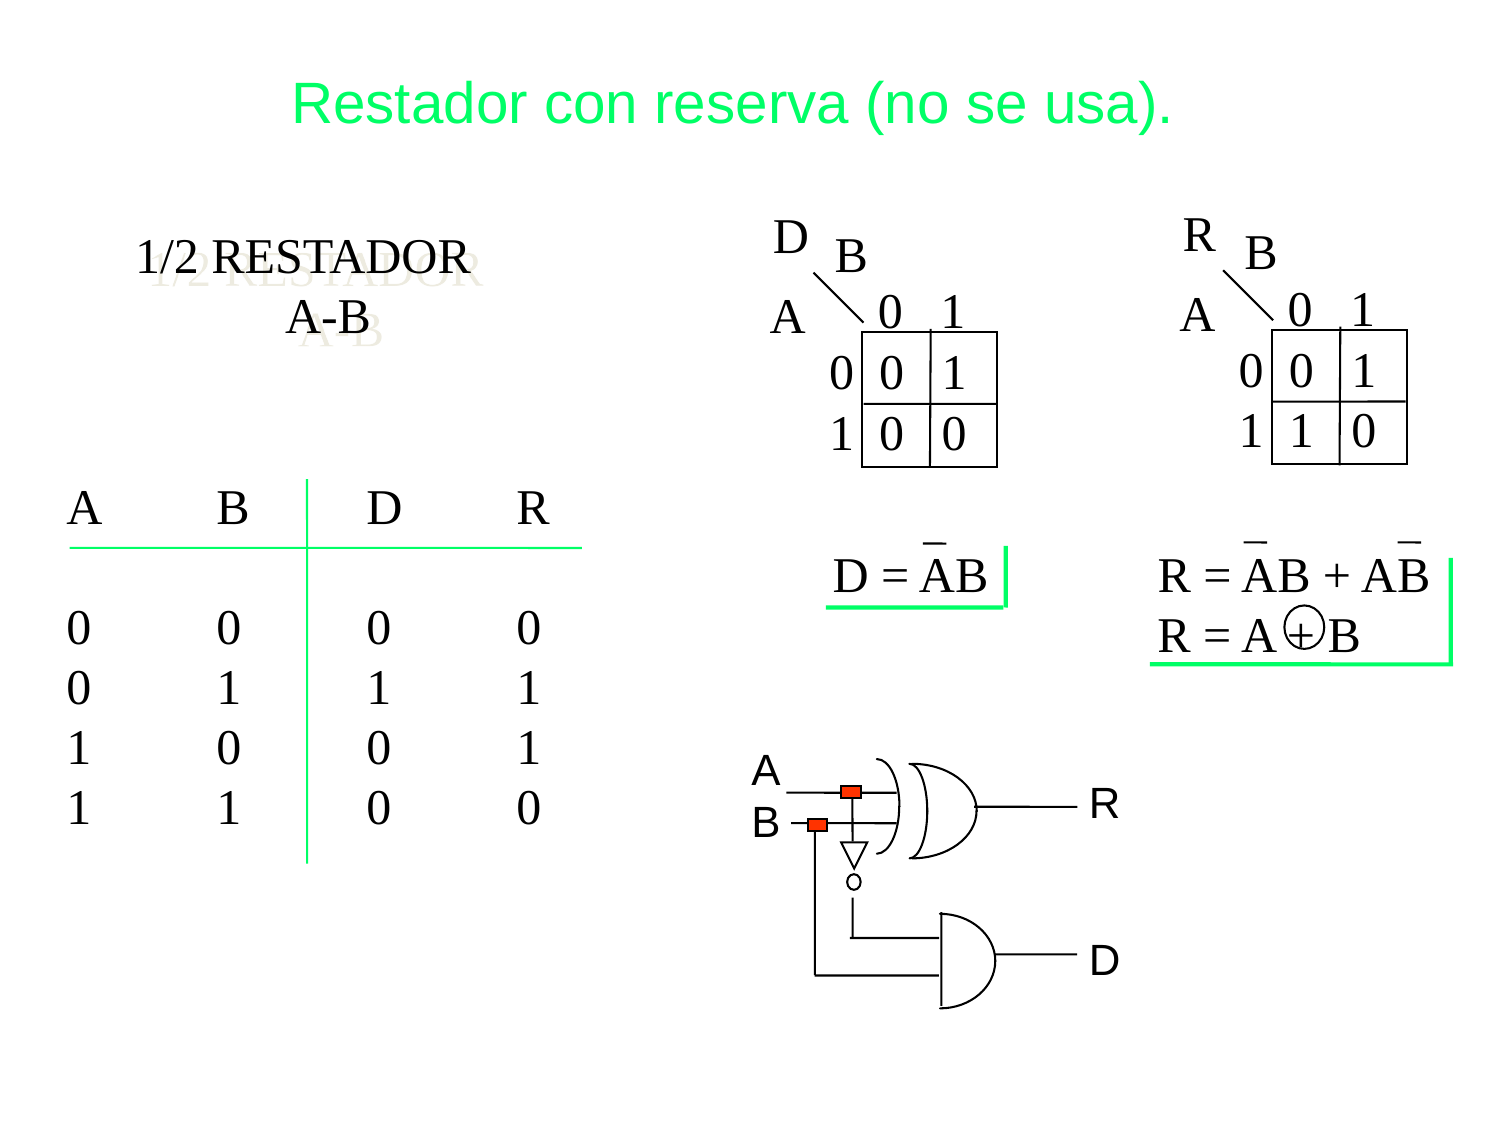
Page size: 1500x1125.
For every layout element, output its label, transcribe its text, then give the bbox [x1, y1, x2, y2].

text_box 1/2 RESTADOR A-B [119, 215, 487, 351]
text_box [739, 735, 1133, 1009]
text_box D = AB R = AB + AB R = A + B [817, 535, 1459, 671]
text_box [1164, 193, 1408, 466]
text_box [1284, 605, 1325, 649]
title Restador con reserva (no se usa). [87, 0, 1363, 200]
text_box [754, 195, 998, 468]
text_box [51, 466, 583, 864]
